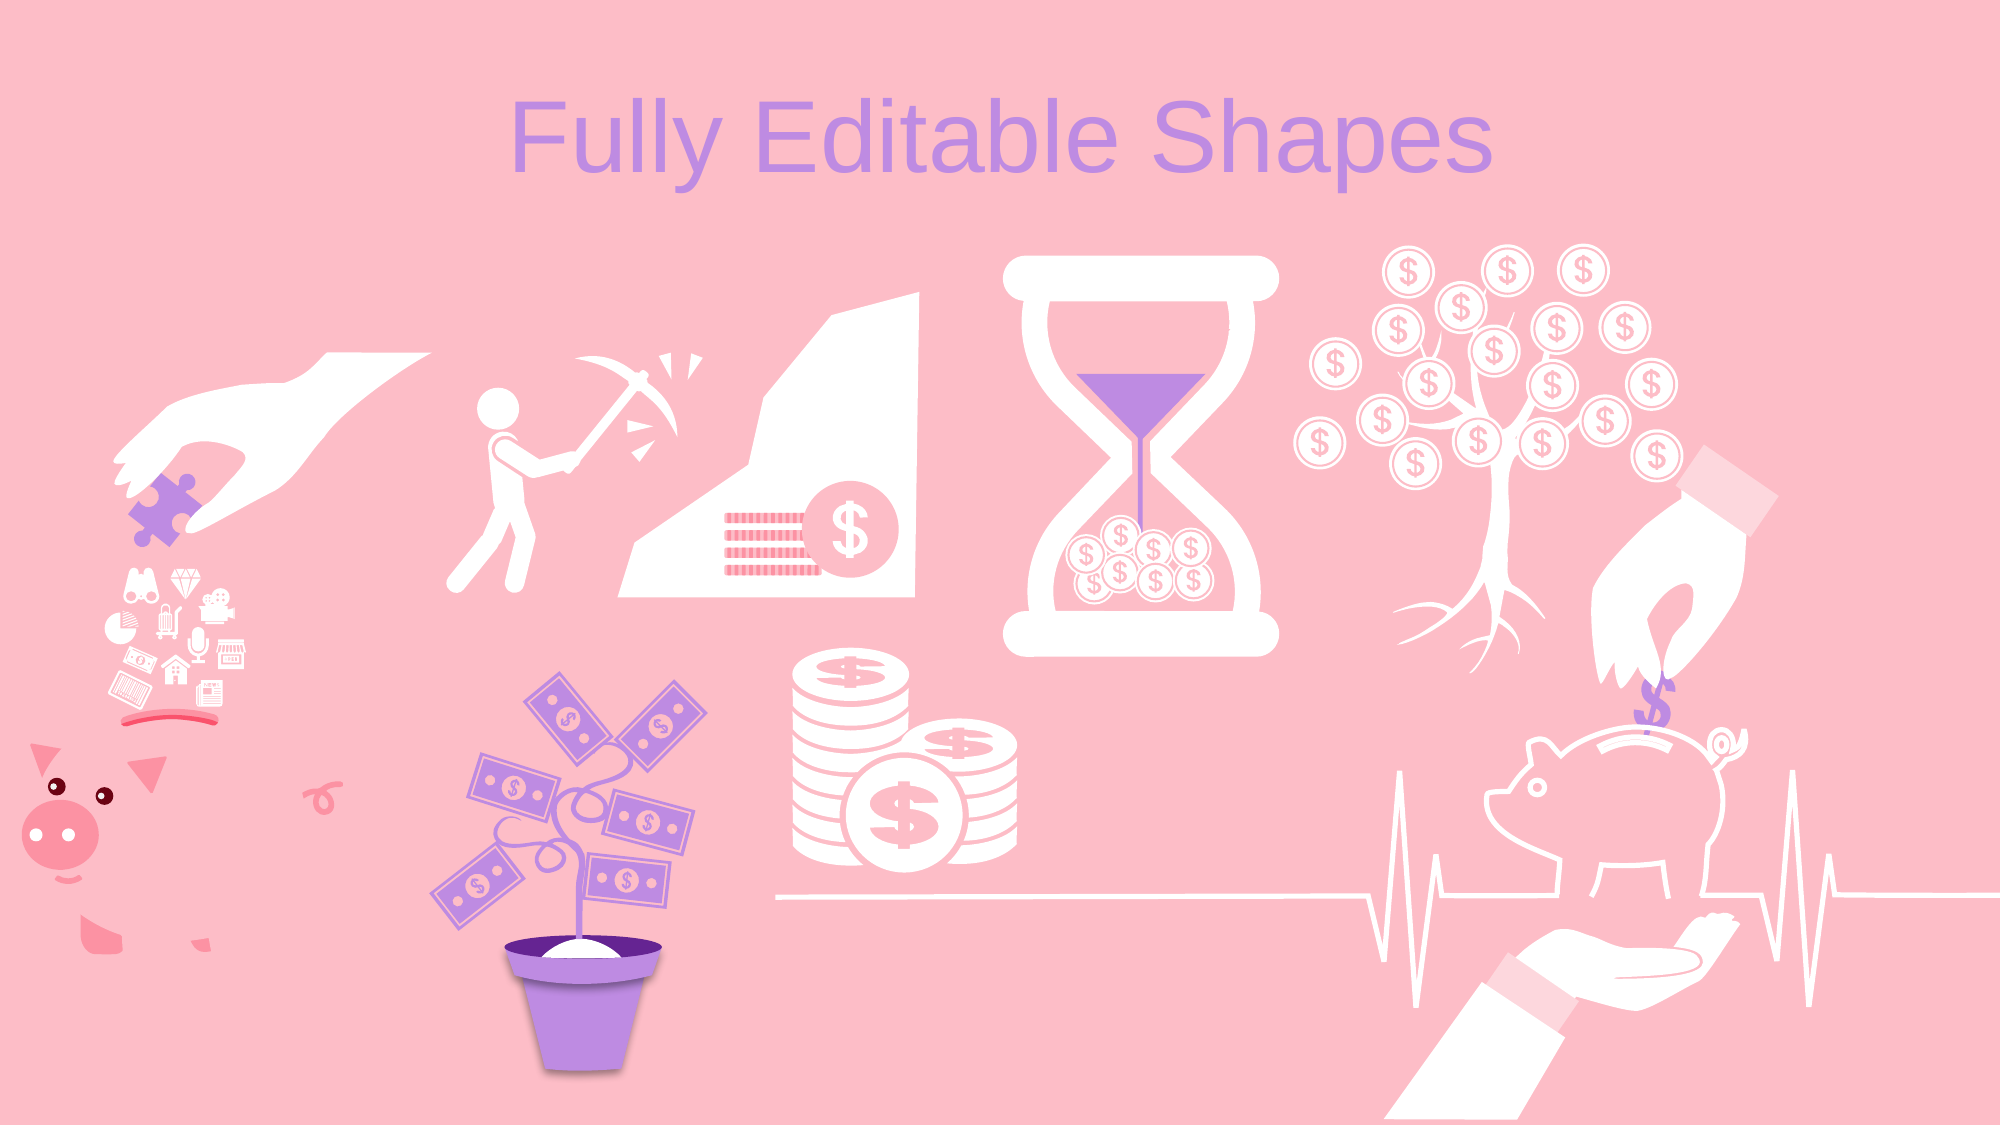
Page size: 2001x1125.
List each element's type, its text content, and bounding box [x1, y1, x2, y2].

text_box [434, 676, 704, 1071]
list Fully Editable Shapes [53, 82, 1952, 202]
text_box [456, 291, 920, 601]
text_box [1293, 243, 1684, 491]
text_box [775, 465, 2000, 1125]
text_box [21, 270, 369, 967]
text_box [912, 224, 1370, 688]
